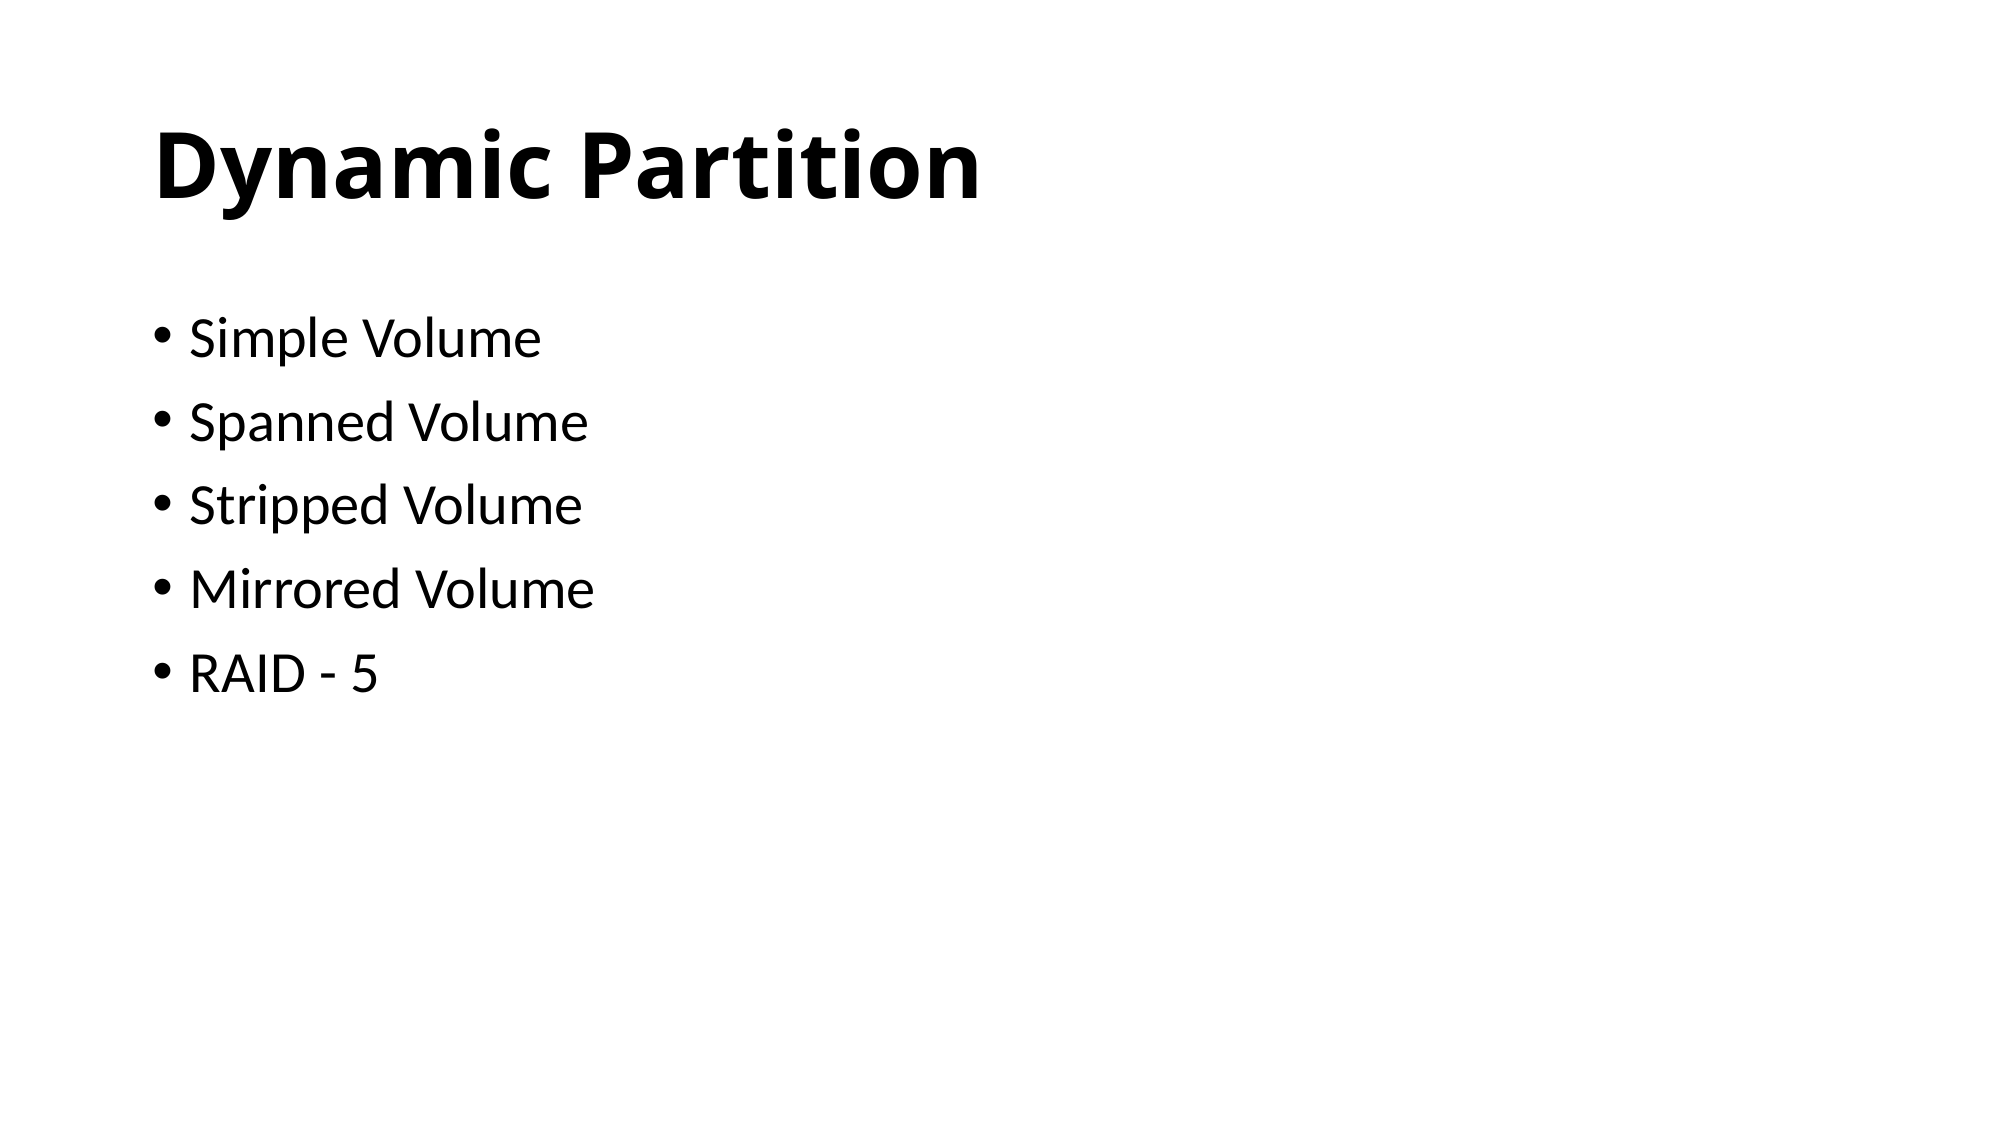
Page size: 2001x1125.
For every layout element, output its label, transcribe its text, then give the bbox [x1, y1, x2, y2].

title Dynamic Partition [137, 59, 1863, 278]
list Simple Volume Spanned Volume Stripped Volume Mirrored Volume RAID - 5 [137, 299, 1863, 1014]
